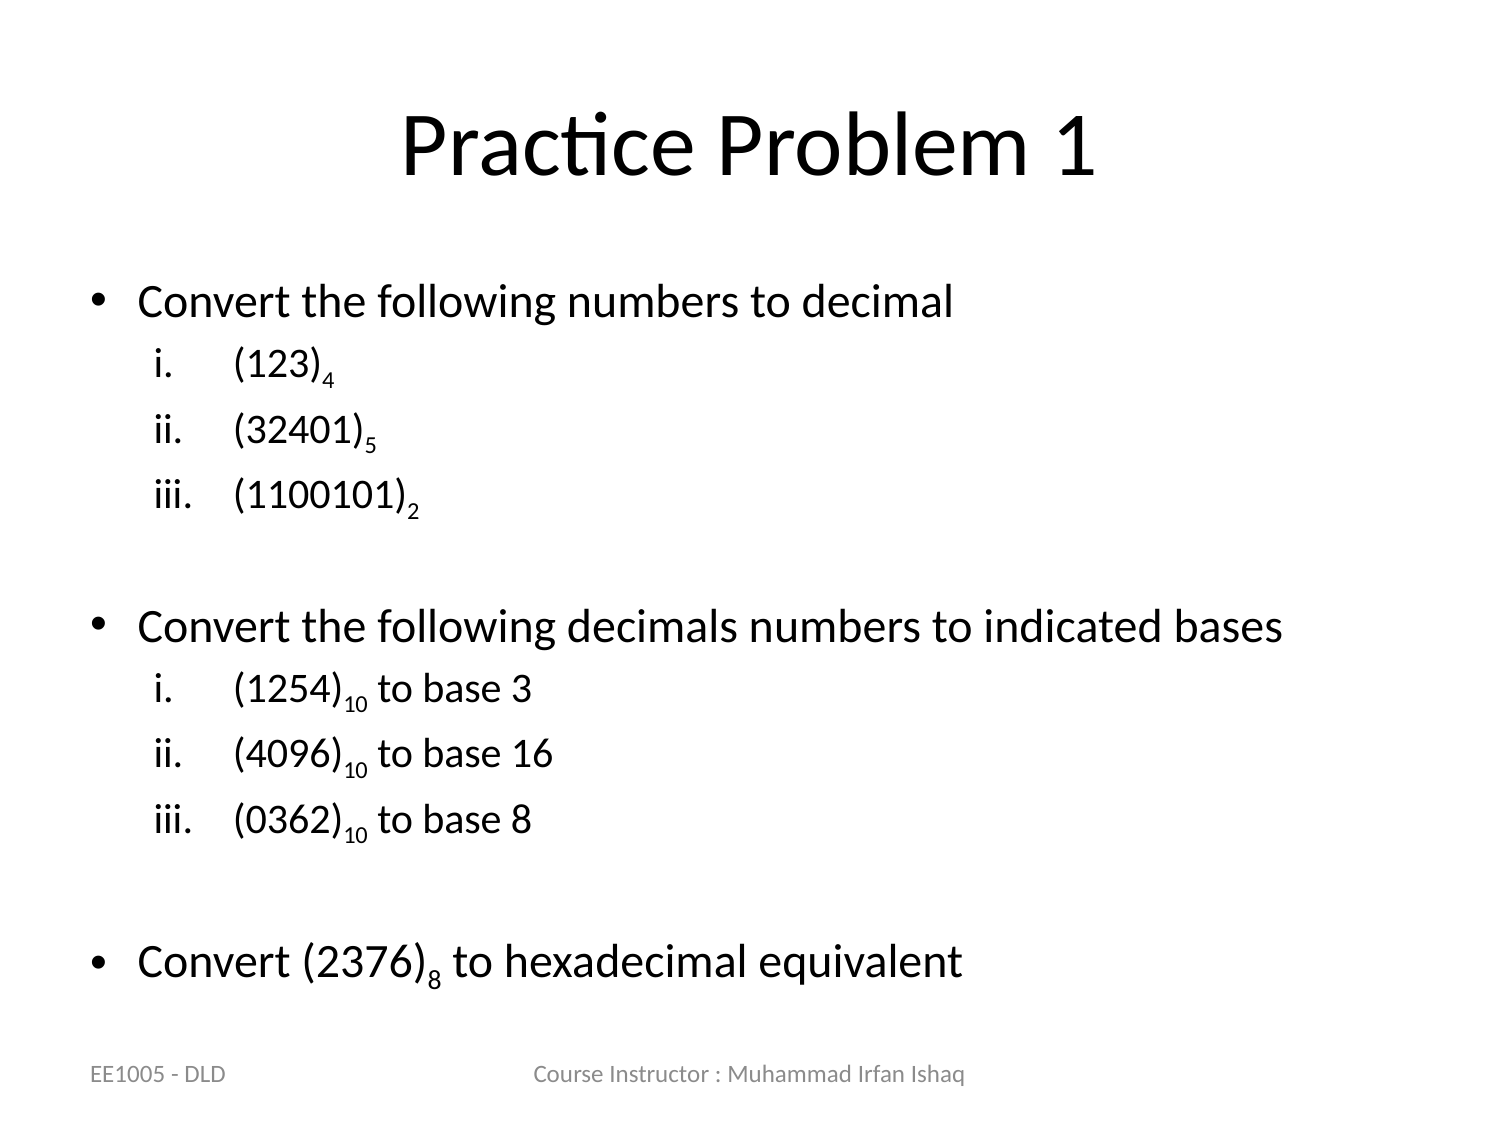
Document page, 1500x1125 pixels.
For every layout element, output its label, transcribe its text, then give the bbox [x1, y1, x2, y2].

slide_number EE1005 - DLD [75, 1042, 425, 1103]
list Convert the following numbers to decimal (123)4 (32401)5 (1100101)2 Convert the following decimals numbers to indicated bases (1254)10 to base 3 (4096)10 to base 16 (0362)10 to base 8 Convert (2376)8 to hexadecimal equivalent [75, 262, 1425, 1005]
footer Course Instructor : Muhammad Irfan Ishaq [512, 1042, 988, 1103]
title Practice Problem 1 [75, 45, 1425, 233]
